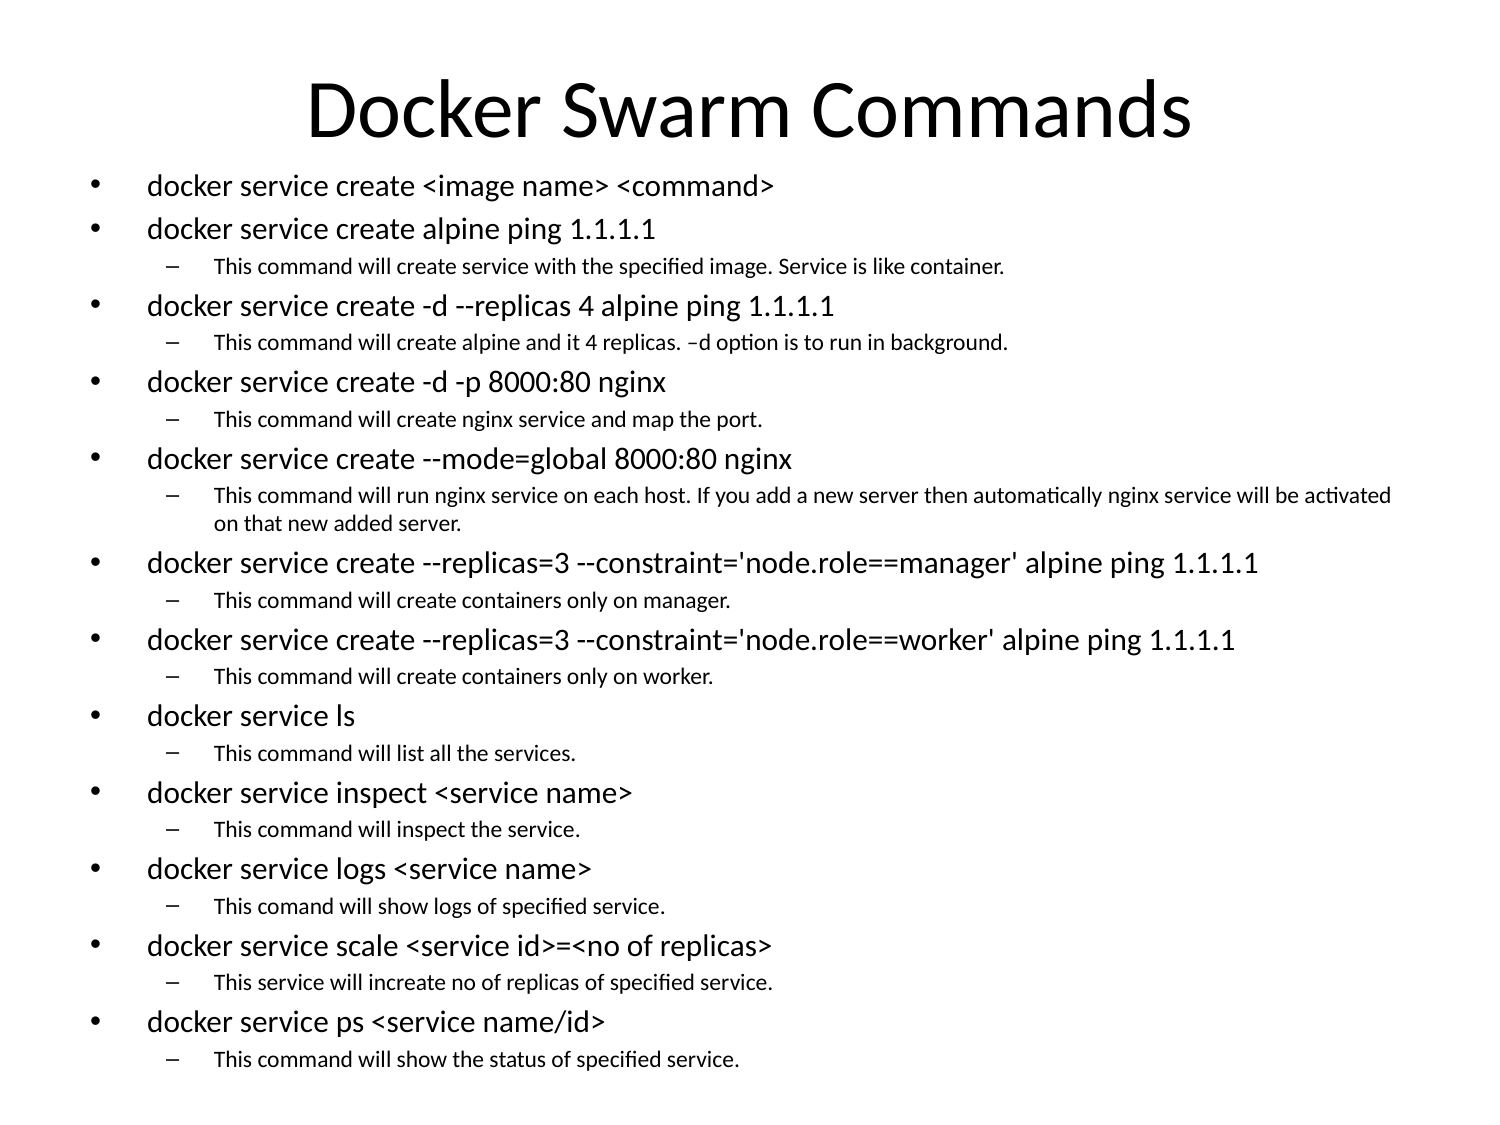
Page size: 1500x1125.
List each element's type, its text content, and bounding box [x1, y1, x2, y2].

list docker service create <image name> <command> docker service create alpine ping 1.1.1.1 This command will create service with the specified image. Service is like container. docker service create -d --replicas 4 alpine ping 1.1.1.1 This command will create alpine and it 4 replicas. –d option is to run in background. docker service create -d -p 8000:80 nginx This command will create nginx service and map the port. docker service create --mode=global 8000:80 nginx This command will run nginx service on each host. If you add a new server then automatically nginx service will be activated on that new added server. docker service create --replicas=3 --constraint='node.role==manager' alpine ping 1.1.1.1 This command will create containers only on manager. docker service create --replicas=3 --constraint='node.role==worker' alpine ping 1.1.1.1 This command will create containers only on worker. docker service ls This command will list all the services. docker service inspect <service name> This command will inspect the service. docker service logs <service name> This comand will show logs of specified service. docker service scale <service id>=<no of replicas> This service will increate no of replicas of specified service. docker service ps <service name/id> This command will show the status of specified service. [75, 157, 1425, 1088]
title Docker Swarm Commands [75, 45, 1425, 157]
